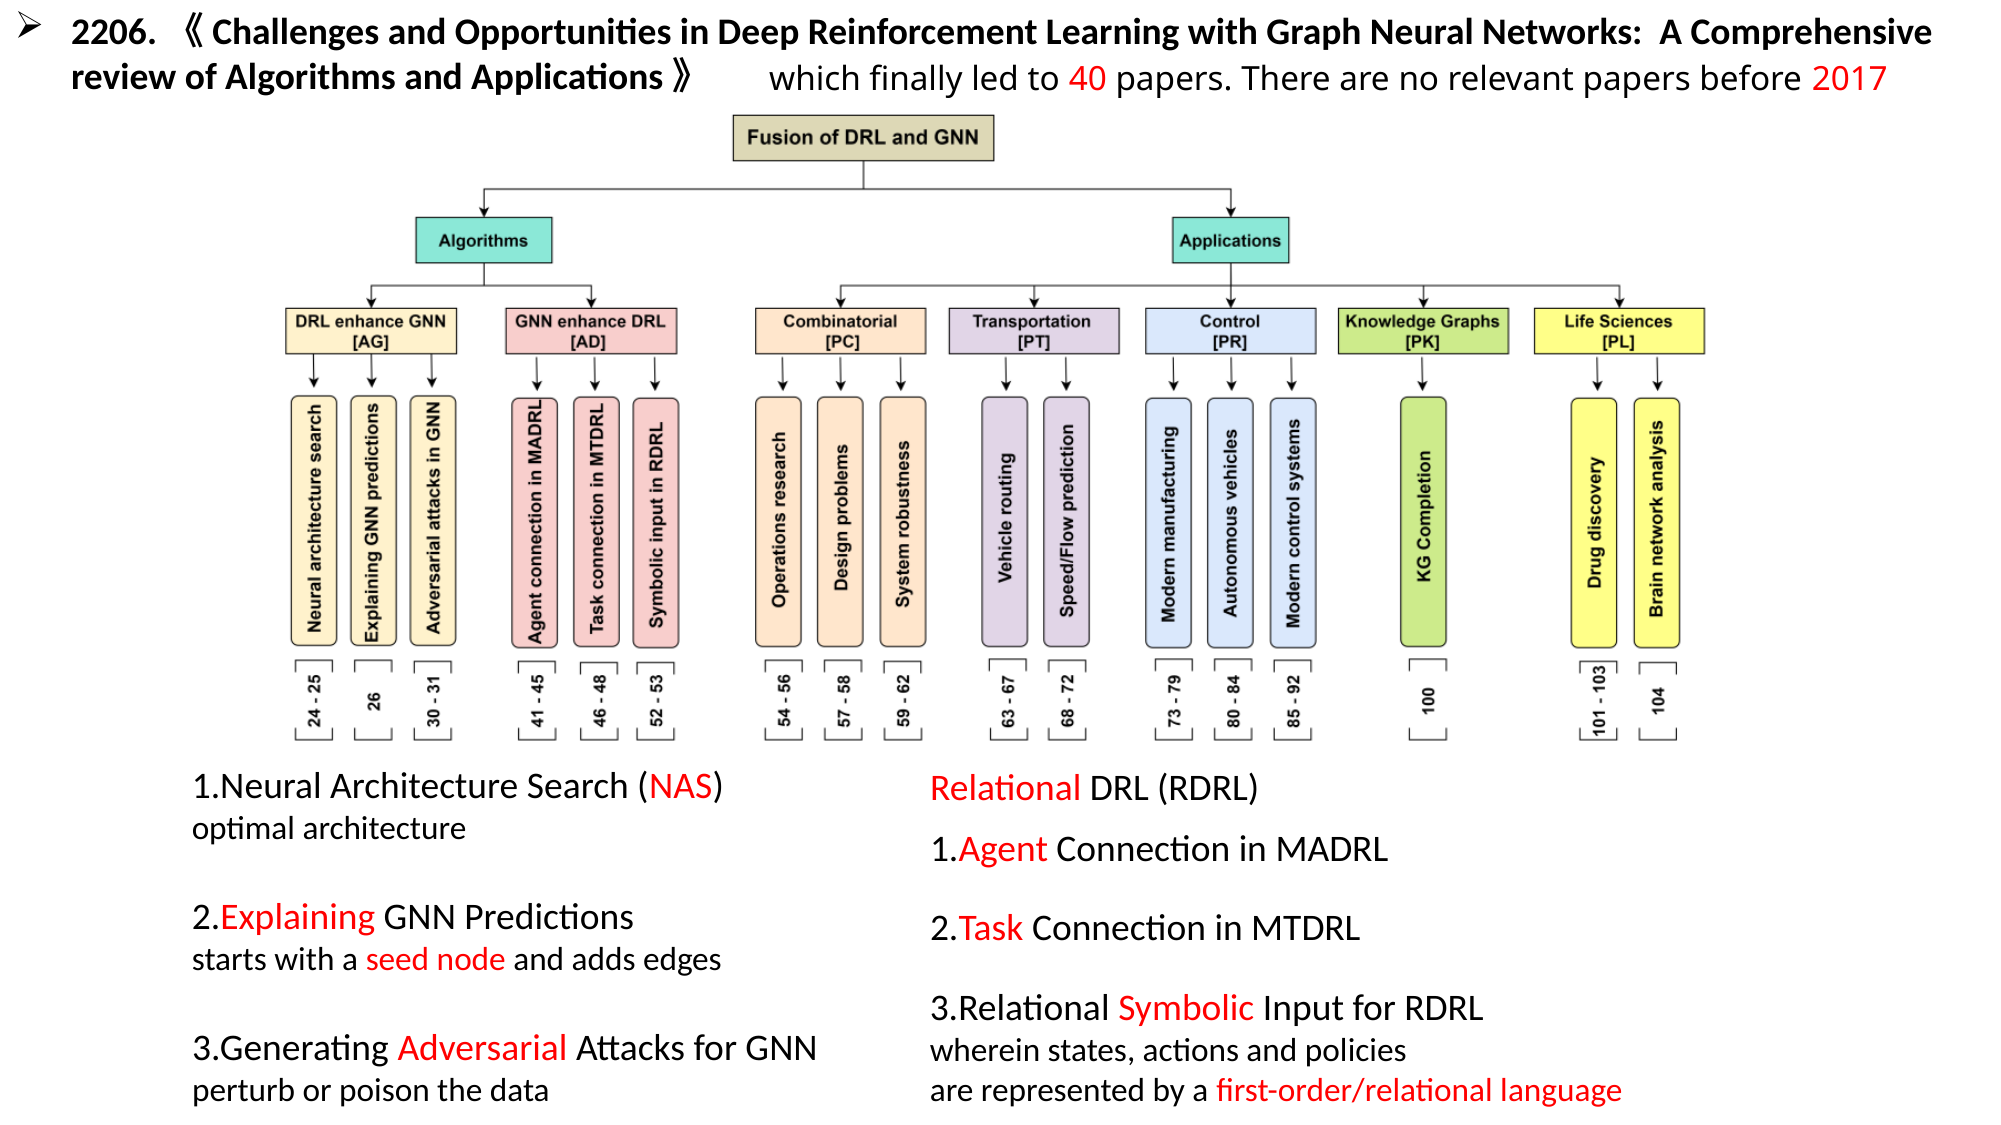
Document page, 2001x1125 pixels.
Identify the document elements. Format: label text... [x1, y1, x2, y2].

text_box 1.Neural Architecture Search (NAS) optimal architecture [177, 754, 755, 854]
text_box 3.Generating Adversarial Attacks for GNN perturb or poison the data [177, 1015, 840, 1116]
picture [272, 107, 1728, 755]
text_box 2.Explaining GNN Predictions starts with a seed node and adds edges [177, 885, 755, 985]
text_box 3.Relational Symbolic Input for RDRL wherein states, actions and policies are represented by a first-order/relational language [915, 975, 2000, 1116]
text_box 2.Task Connection in MTDRL [915, 895, 1405, 956]
text_box Relational DRL (RDRL) [915, 755, 1330, 816]
text_box 1.Agent Connection in MADRL [915, 816, 1472, 877]
text_box 2206.《Challenges and Opportunities in Deep Reinforcement Learning with Graph Neural Networks: A Comprehensive review of Algorithms and Applications》 [0, 0, 2000, 105]
text_box which finally led to 40 papers. There are no relevant papers before 2017 [754, 49, 2000, 105]
